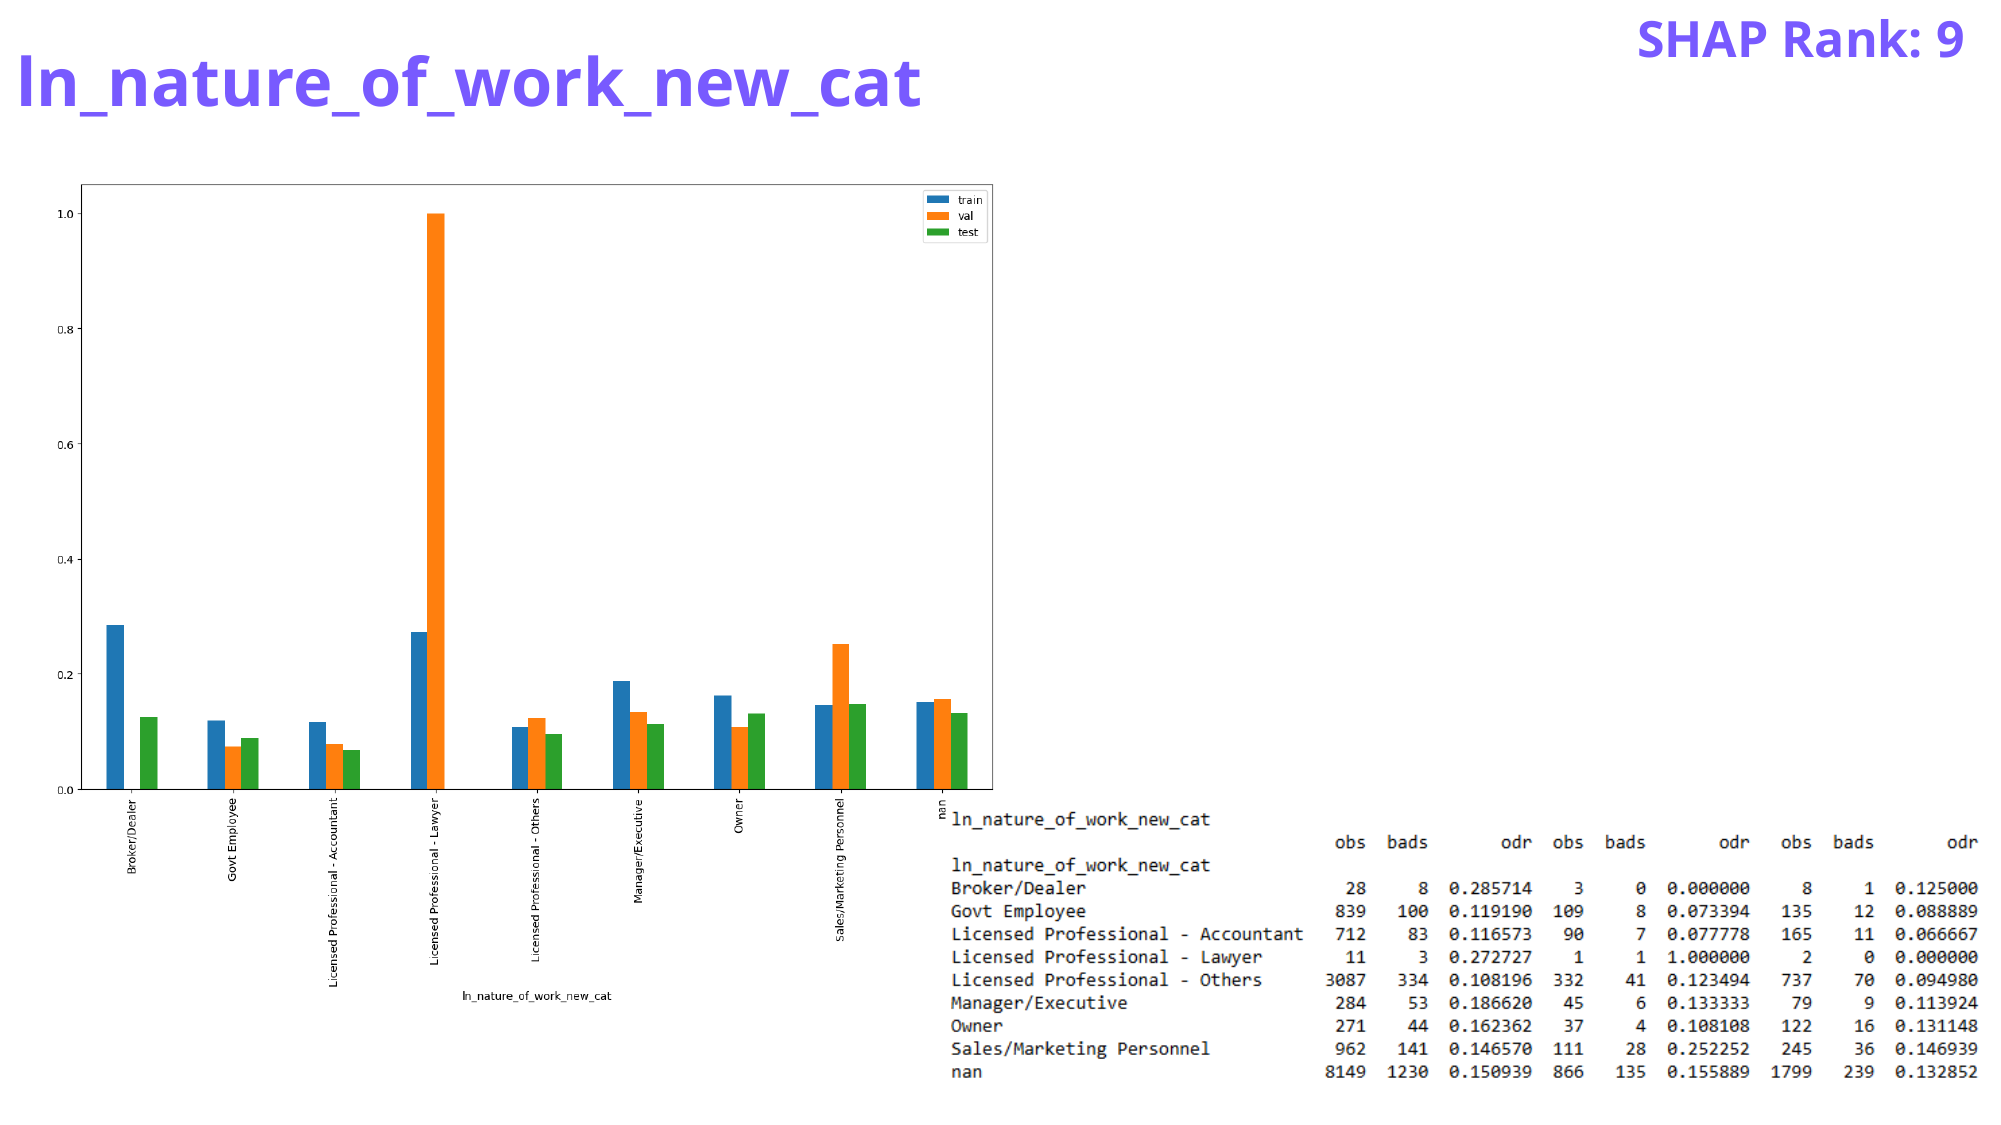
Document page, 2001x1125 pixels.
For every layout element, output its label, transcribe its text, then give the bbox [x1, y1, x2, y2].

text_box SHAP Rank: 9 [1622, 0, 2000, 75]
text_box ln_nature_of_work_new_cat [16, 39, 940, 120]
picture [48, 177, 1986, 1087]
